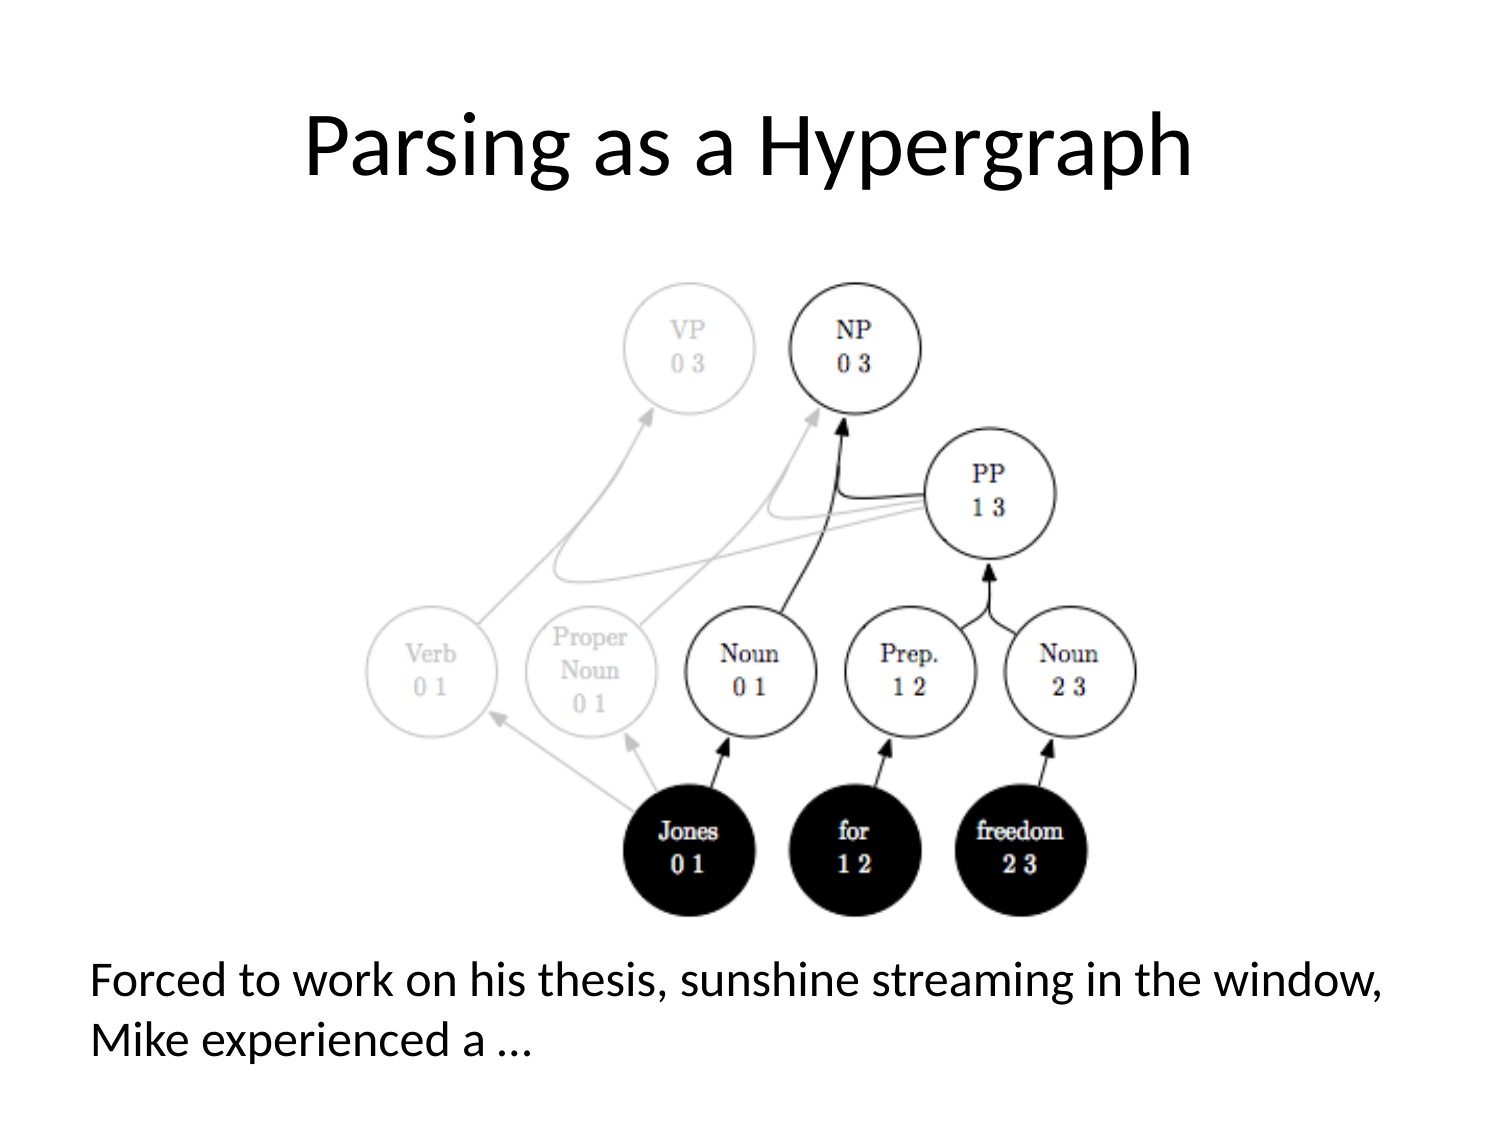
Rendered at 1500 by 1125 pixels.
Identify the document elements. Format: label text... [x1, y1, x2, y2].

text_box Forced to work on his thesis, sunshine streaming in the window, Mike experienced a … [75, 939, 1450, 1075]
title Parsing as a Hypergraph [74, 44, 1426, 233]
picture [342, 260, 1158, 938]
